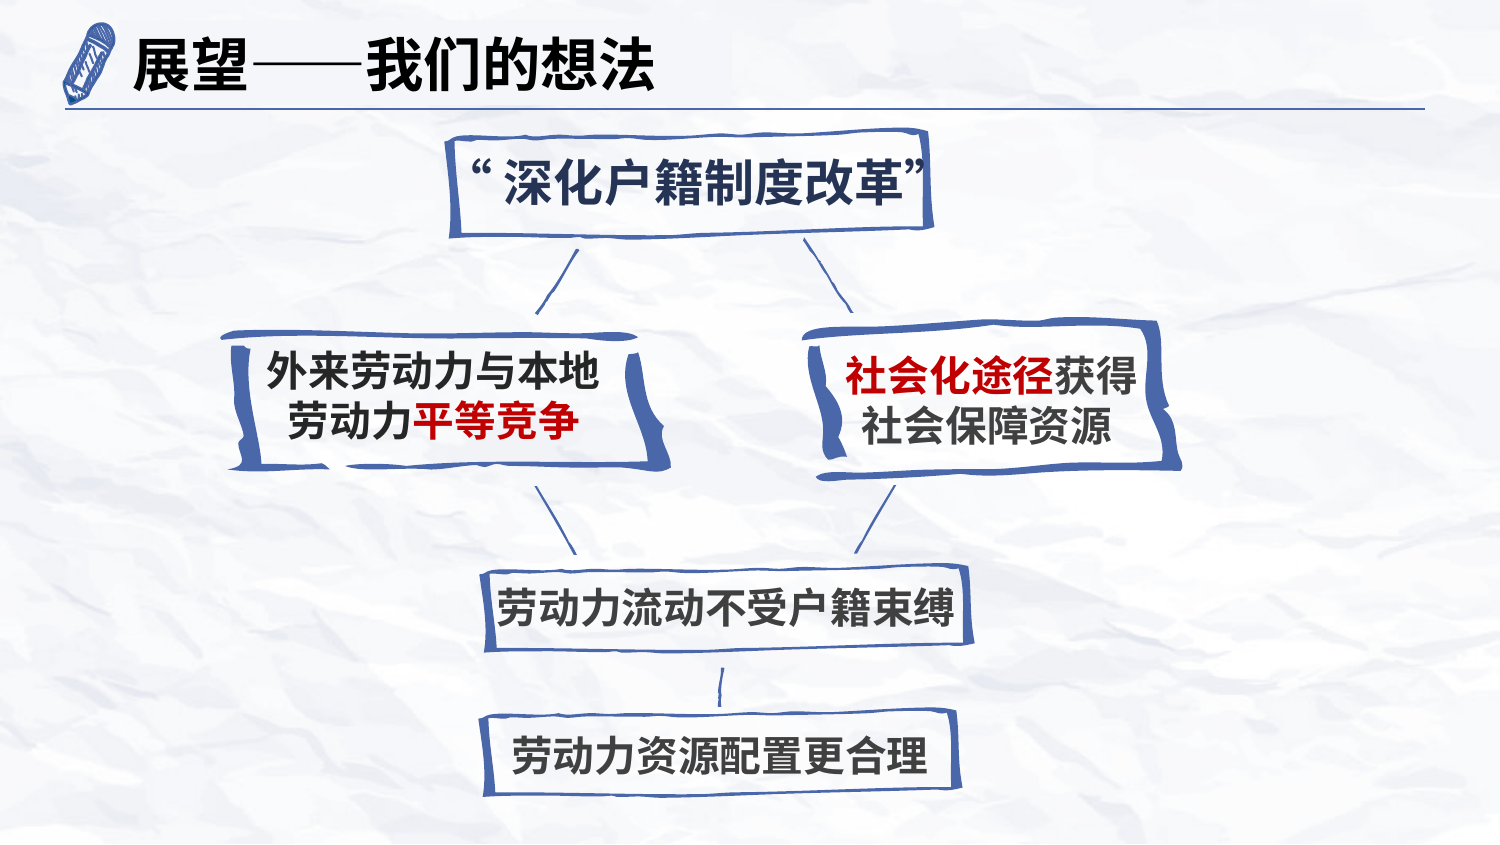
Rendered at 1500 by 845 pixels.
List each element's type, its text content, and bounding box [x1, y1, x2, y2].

text_box [534, 486, 577, 555]
text_box [479, 563, 975, 654]
text_box [478, 707, 963, 798]
text_box 劳动力资源配置更合理 [499, 724, 940, 786]
text_box [803, 237, 854, 313]
text_box 劳动力流动不受户籍束缚 [490, 576, 963, 638]
text_box 展望——我们的想法 [118, 20, 732, 106]
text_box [216, 327, 673, 476]
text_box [801, 315, 1186, 485]
text_box [853, 494, 891, 554]
text_box [444, 127, 930, 144]
text_box “深化户籍制度改革” [427, 144, 1107, 220]
text_box [717, 667, 725, 707]
text_box [448, 220, 935, 240]
text_box [534, 248, 580, 316]
